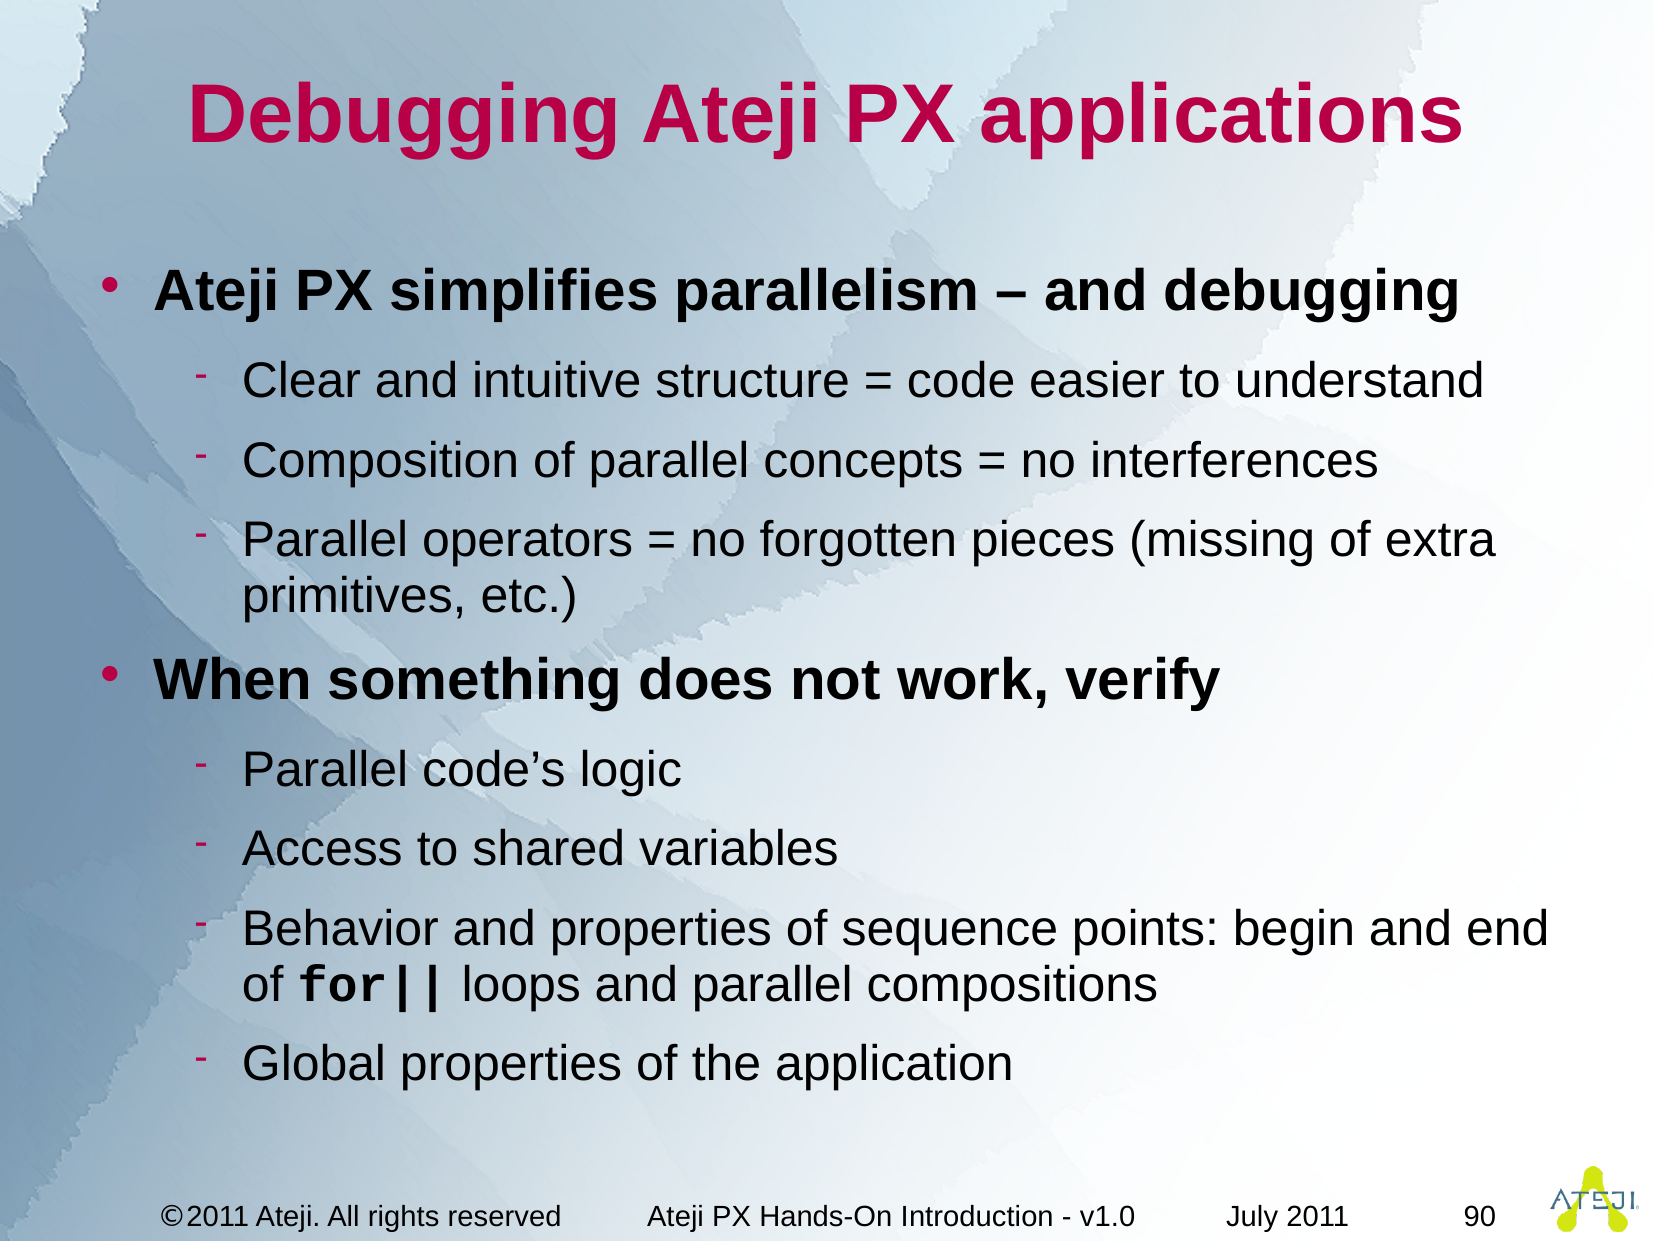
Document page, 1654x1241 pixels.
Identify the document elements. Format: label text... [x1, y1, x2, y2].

title Debugging Ateji PX applications [82, 15, 1571, 208]
picture [0, 0, 1654, 1241]
list Ateji PX simplifies parallelism – and debugging Clear and intuitive structure = code easier to understand Composition of parallel concepts = no interferences Parallel operators = no forgotten pieces (missing of extra primitives, etc.) When something does not work, verify Parallel code’s logic Access to shared variables Behavior and properties of sequence points: begin and end of for|| loops and parallel compositions Global properties of the application [82, 254, 1571, 1151]
